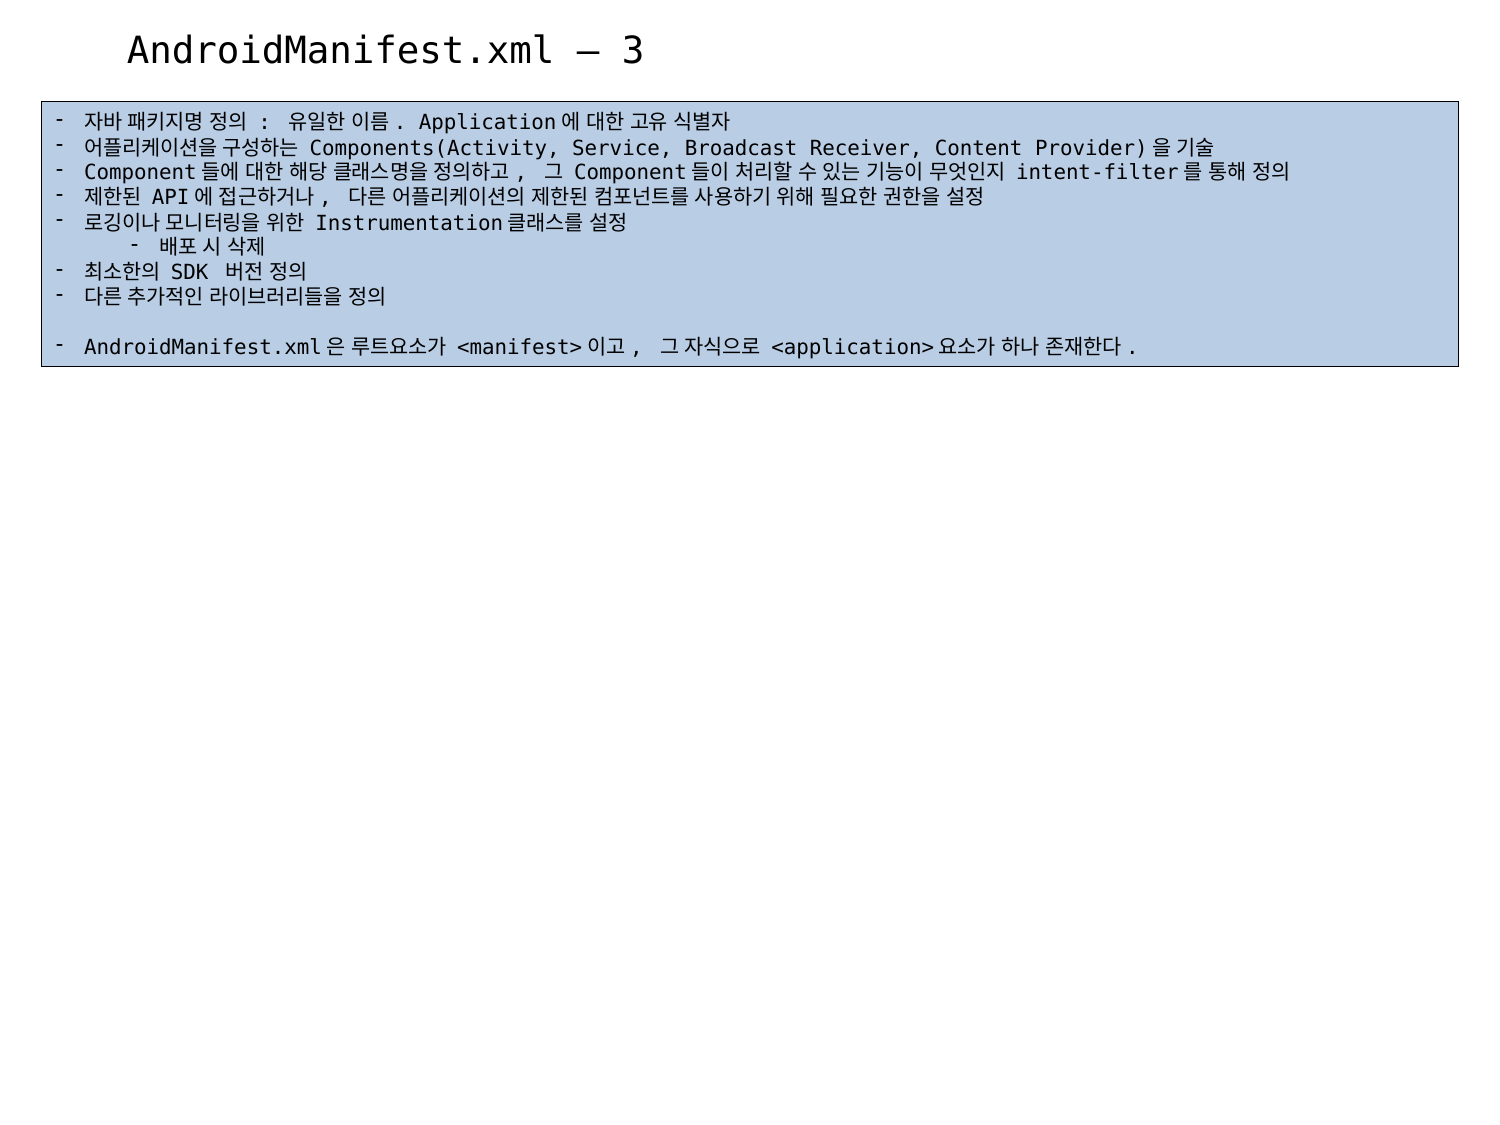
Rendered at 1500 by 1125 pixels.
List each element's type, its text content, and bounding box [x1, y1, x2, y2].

text_box AndroidManifest.xml – 3 [112, 19, 1223, 79]
text_box 자바 패키지명 정의 : 유일한 이름. Application에 대한 고유 식별자 어플리케이션을 구성하는 Components(Activity, Service, Broadcast Receiver, Content Provider)을 기술 Component들에 대한 해당 클래스명을 정의하고, 그 Component들이 처리할 수 있는 기능이 무엇인지 intent-filter를 통해 정의 제한된 API에 접근하거나, 다른 어플리케이션의 제한된 컴포넌트를 사용하기 위해 필요한 권한을 설정 로깅이나 모니터링을 위한 Instrumentation클래스를 설정 배포 시 삭제 최소한의 SDK 버전 정의 다른 추가적인 라이브러리들을 정의 AndroidManifest.xml은 루트요소가 <manifest>이고, 그 자식으로 <application>요소가 하나 존재한다. [41, 101, 1459, 367]
